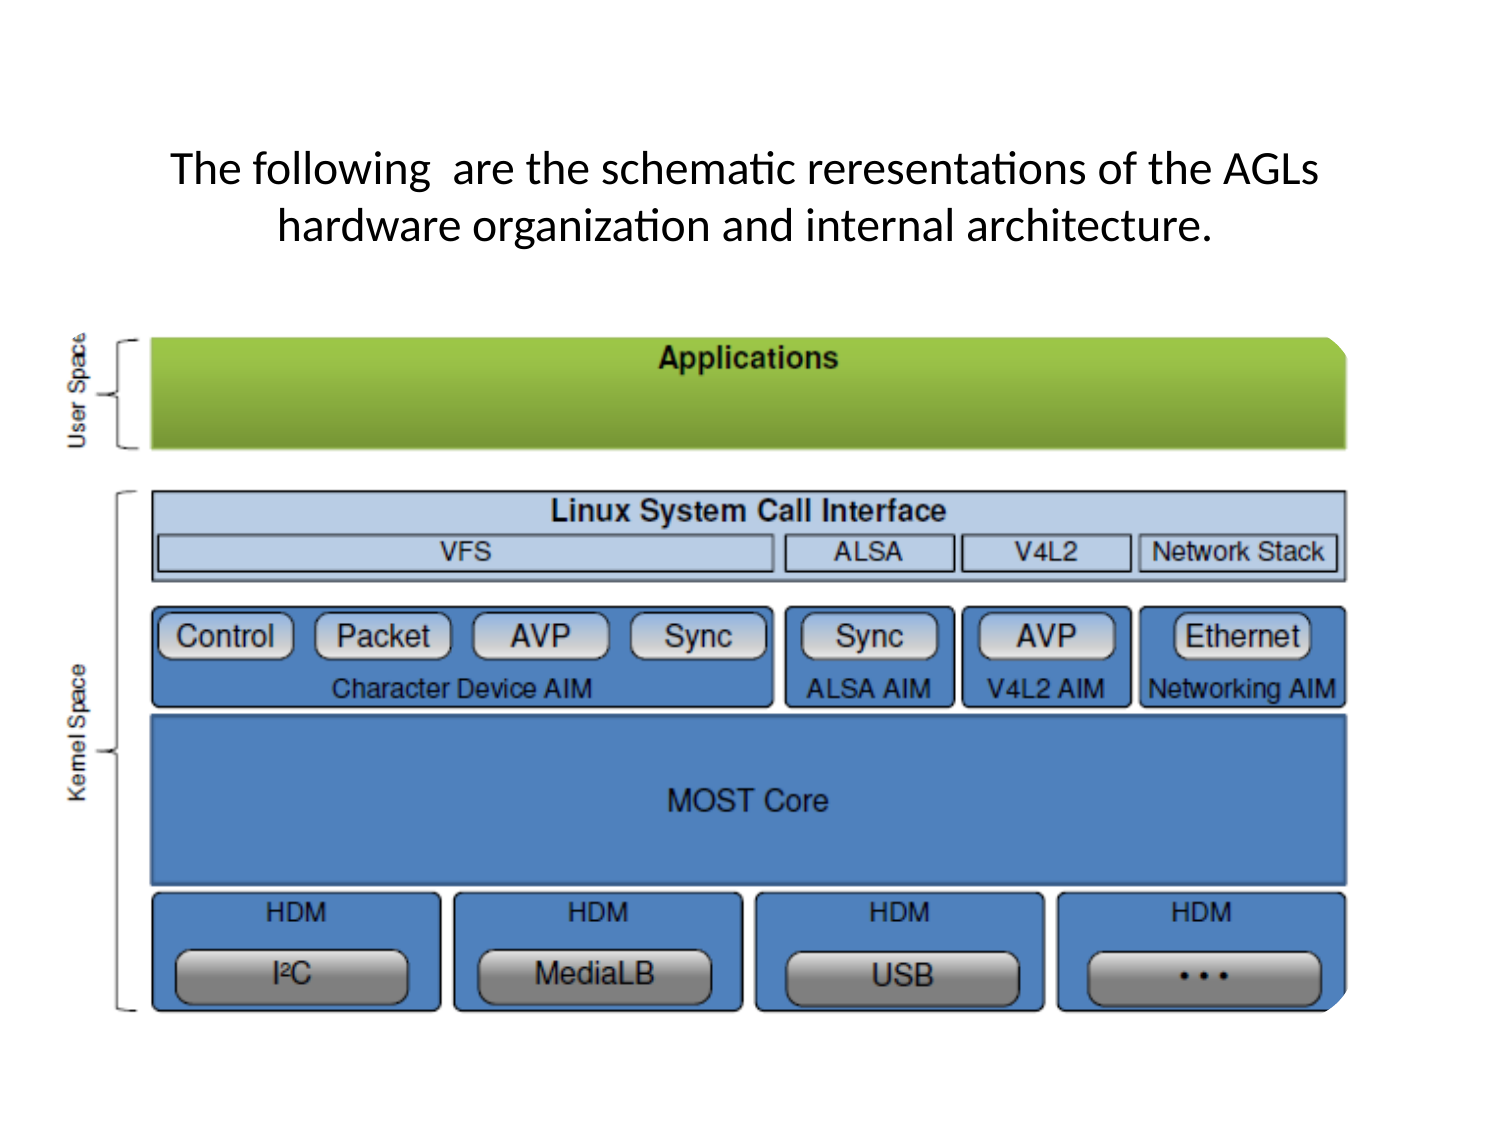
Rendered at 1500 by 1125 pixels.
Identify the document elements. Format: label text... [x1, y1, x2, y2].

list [46, 327, 1356, 1020]
title The following are the schematic reresentations of the AGLs hardware organization and internal architecture. [70, 128, 1421, 317]
